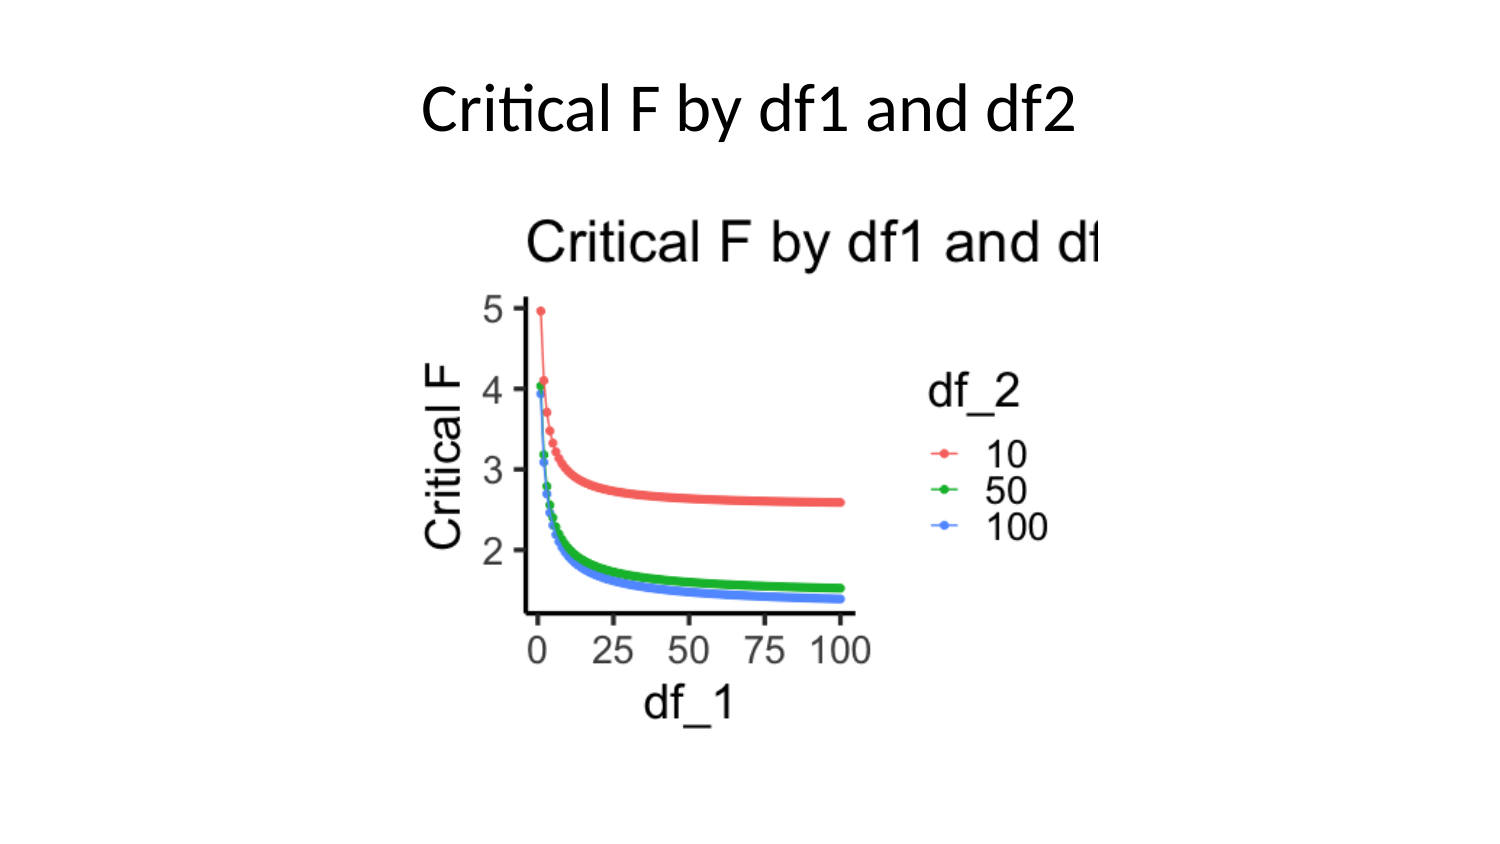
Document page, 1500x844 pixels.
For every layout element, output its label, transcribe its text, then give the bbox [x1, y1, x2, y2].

title Critical F by df1 and df2 [75, 33, 1425, 175]
picture [401, 195, 1099, 753]
